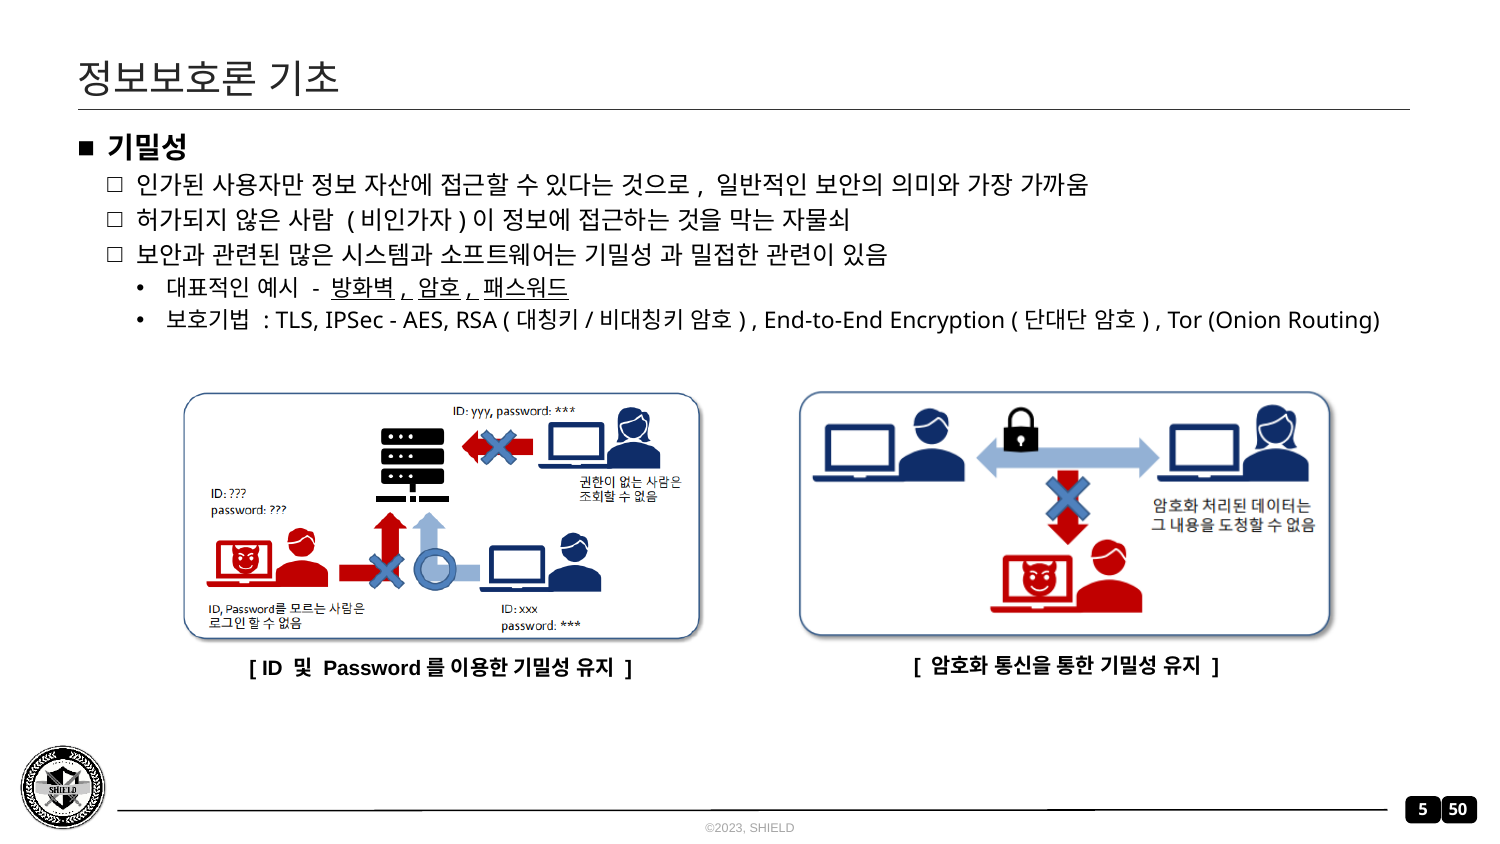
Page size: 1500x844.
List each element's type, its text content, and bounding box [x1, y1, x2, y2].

picture [170, 384, 705, 646]
text_box [ ID 및 Password를 이용한 기밀성 유지 ] [200, 655, 676, 688]
title 정보보호론 기초 [62, 46, 1438, 110]
text_box [ 암호화 통신을 통한 기밀성 유지 ] [826, 655, 1302, 686]
picture [787, 384, 1340, 646]
list 기밀성 인가된 사용자만 정보 자산에 접근할 수 있다는 것으로, 일반적인 보안의 의미와 가장 가까움 허가되지 않은 사람 (비인가자)이 정보에 접근하는 것을 막는 자물쇠 보안과 관련된 많은 시스템과 소프트웨어는 기밀성 과 밀접한 관련이 있음 대표적인 예시 - 방화벽, 암호, 패스워드 보호기법 : TLS, IPSec - AES, RSA (대칭키/비대칭키 암호) , End-to-End Encryption (단대단 암호) , Tor (Onion Routing) [62, 121, 1438, 760]
picture [18, 743, 107, 831]
